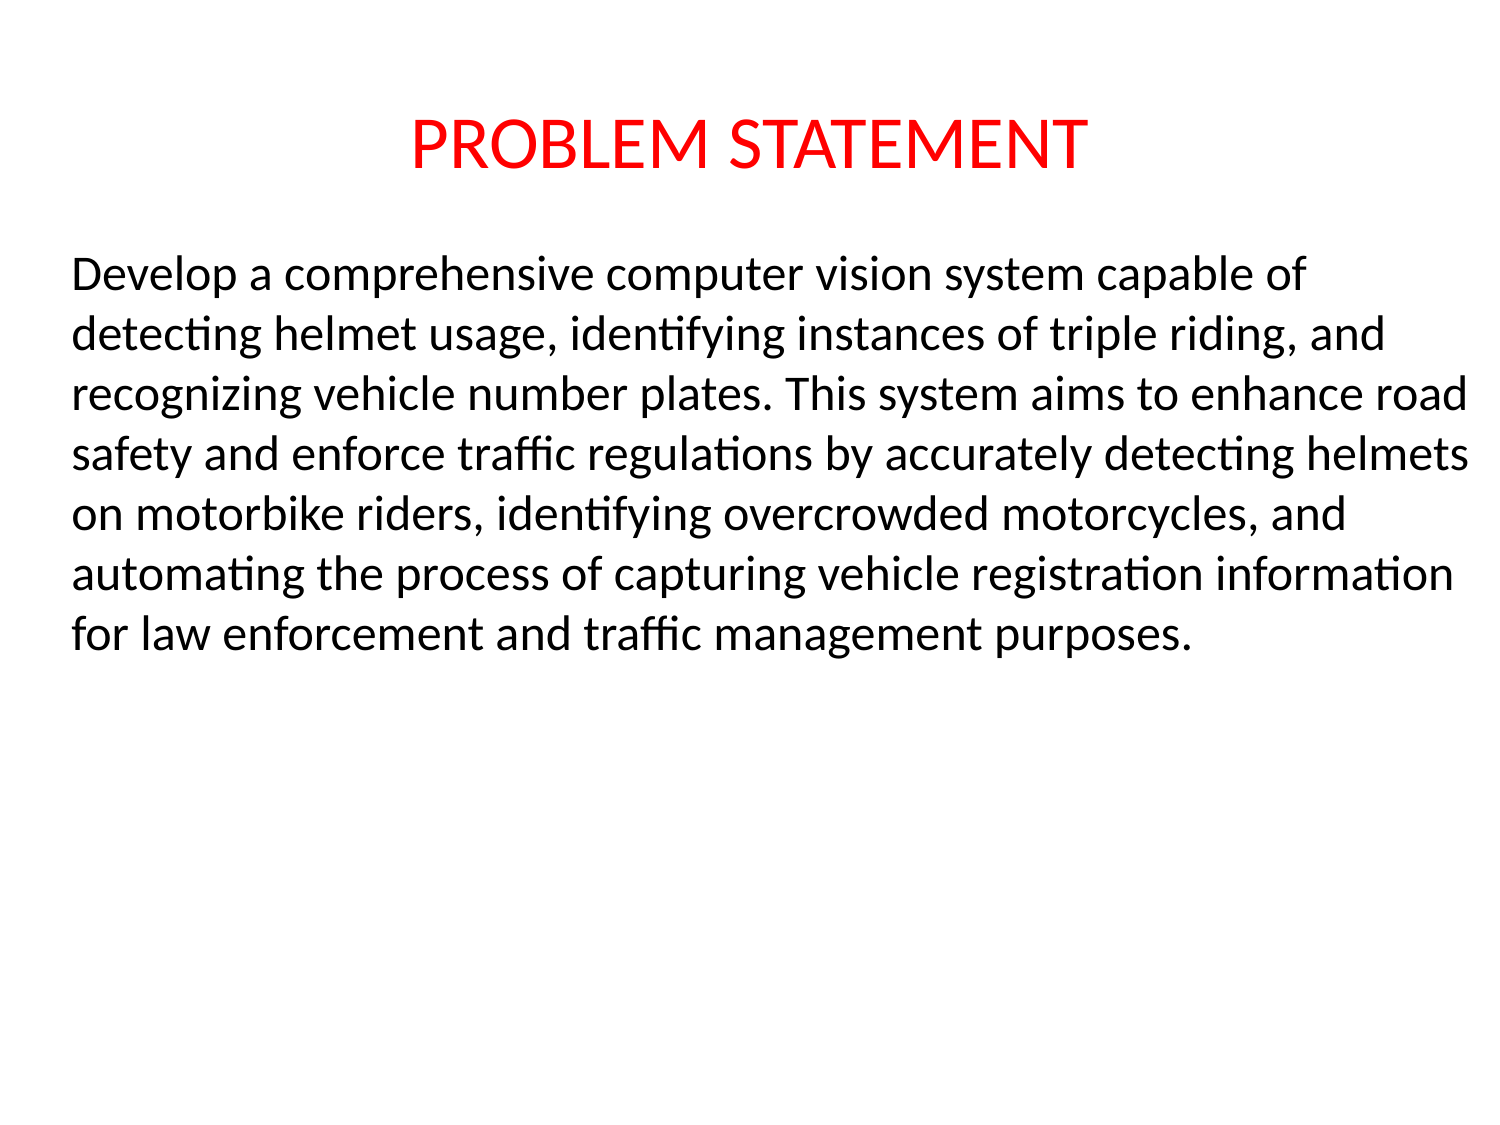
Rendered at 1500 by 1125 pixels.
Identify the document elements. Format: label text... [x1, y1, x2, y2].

title PROBLEM STATEMENT [75, 45, 1425, 232]
list Develop a comprehensive computer vision system capable of detecting helmet usage, identifying instances of triple riding, and recognizing vehicle number plates. This system aims to enhance road safety and enforce traffic regulations by accurately detecting helmets on motorbike riders, identifying overcrowded motorcycles, and automating the process of capturing vehicle registration information for law enforcement and traffic management purposes. [0, 232, 1500, 1005]
